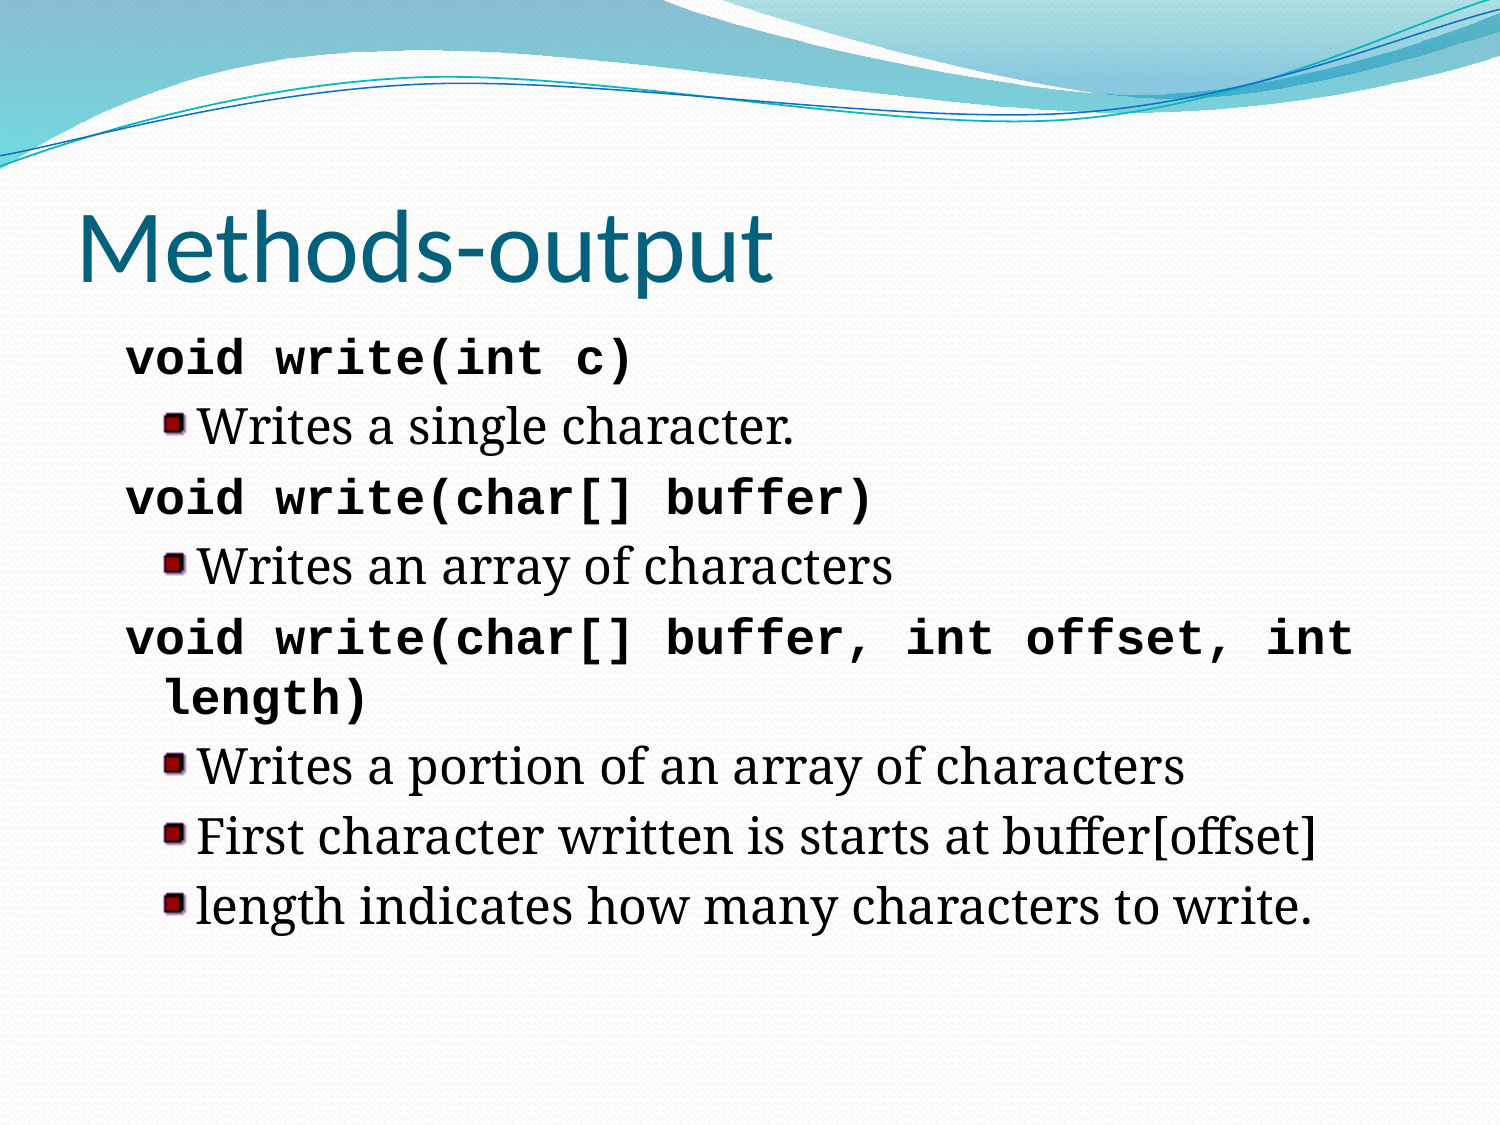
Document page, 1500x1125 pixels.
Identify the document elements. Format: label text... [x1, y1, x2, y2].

list void write(int c) Writes a single character. void write(char[] buffer) Writes an array of characters void write(char[] buffer, int offset, int length) Writes a portion of an array of characters First character written is starts at buffer[offset] length indicates how many characters to write. [75, 317, 1425, 1038]
picture [160, 409, 191, 440]
picture [160, 549, 191, 580]
title Methods-output [75, 115, 1425, 303]
picture [160, 889, 191, 920]
picture [160, 749, 191, 780]
picture [160, 819, 191, 850]
